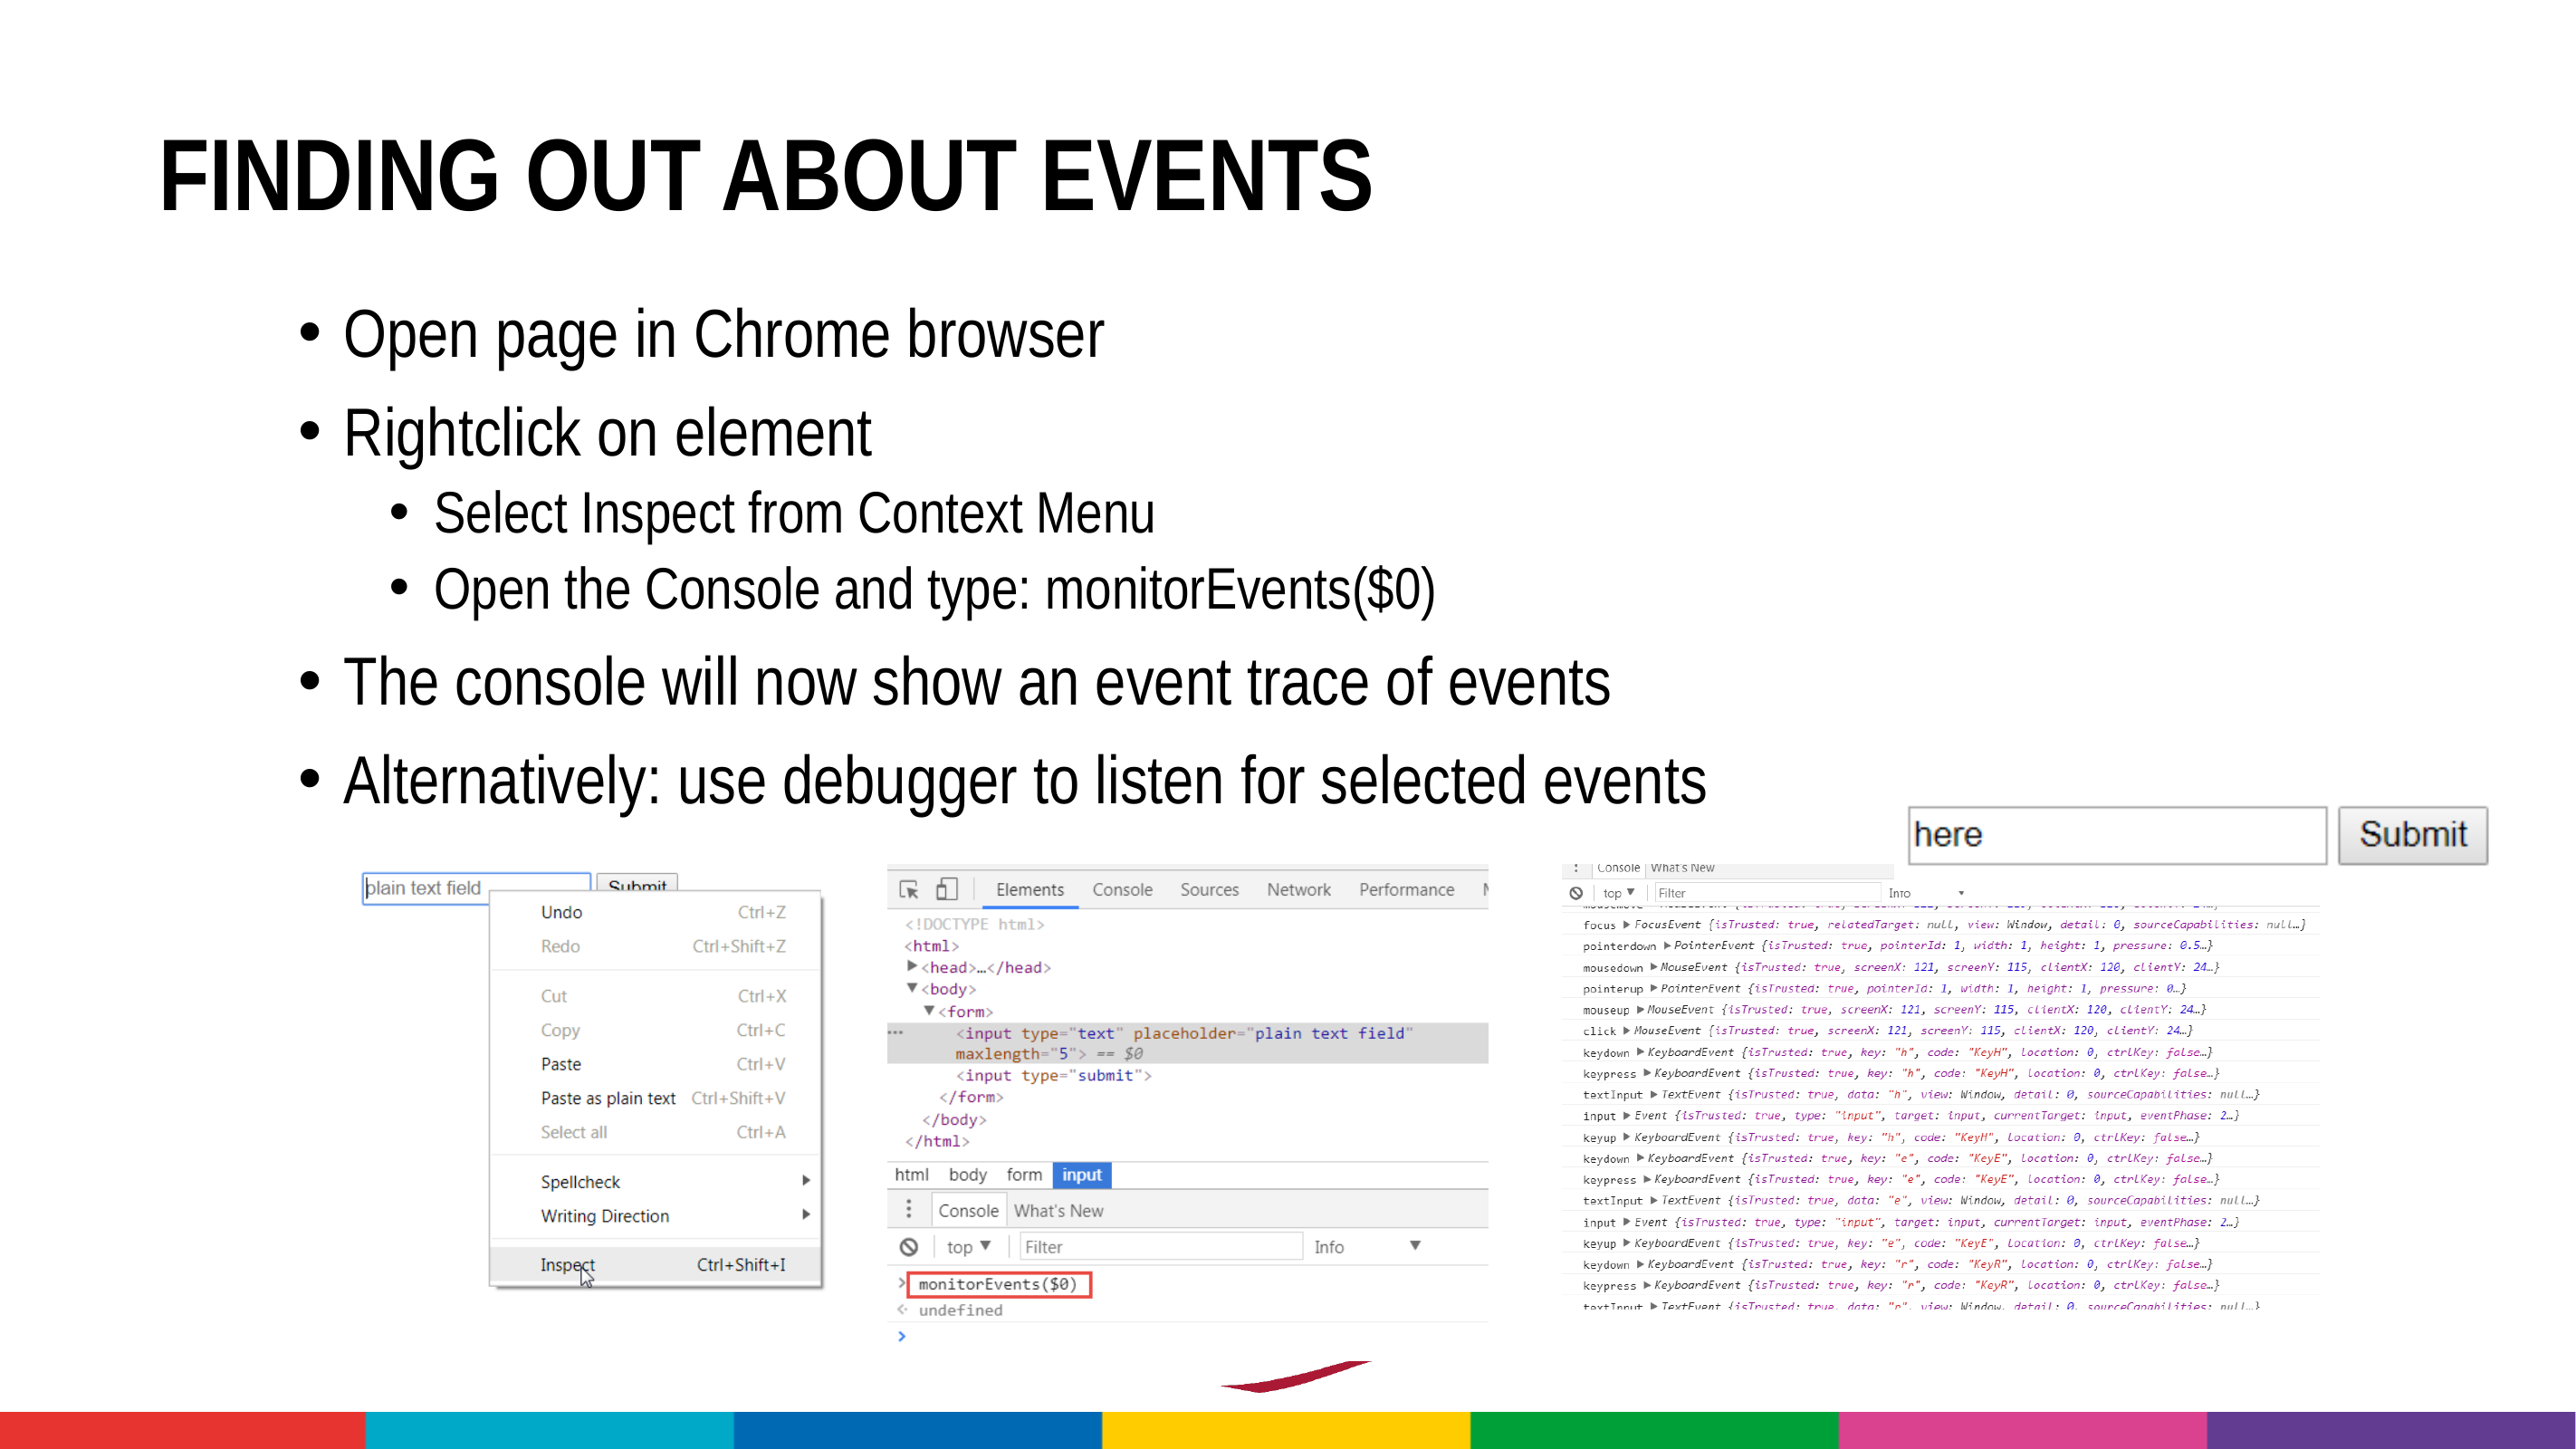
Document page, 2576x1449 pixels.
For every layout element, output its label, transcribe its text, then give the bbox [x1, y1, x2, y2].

picture [735, 1412, 2576, 1449]
picture [1561, 794, 2516, 1310]
picture [0, 1412, 733, 1449]
picture [355, 864, 857, 1319]
list Open page in Chrome browser Rightclick on element Select Inspect from Context Menu Open the Console and type: monitorEvents($0) The console will now show an event trace of events Alternatively: use debugger to listen for selected events [284, 292, 2059, 1143]
title Finding out about events [145, 125, 2059, 326]
picture [887, 864, 1489, 1393]
